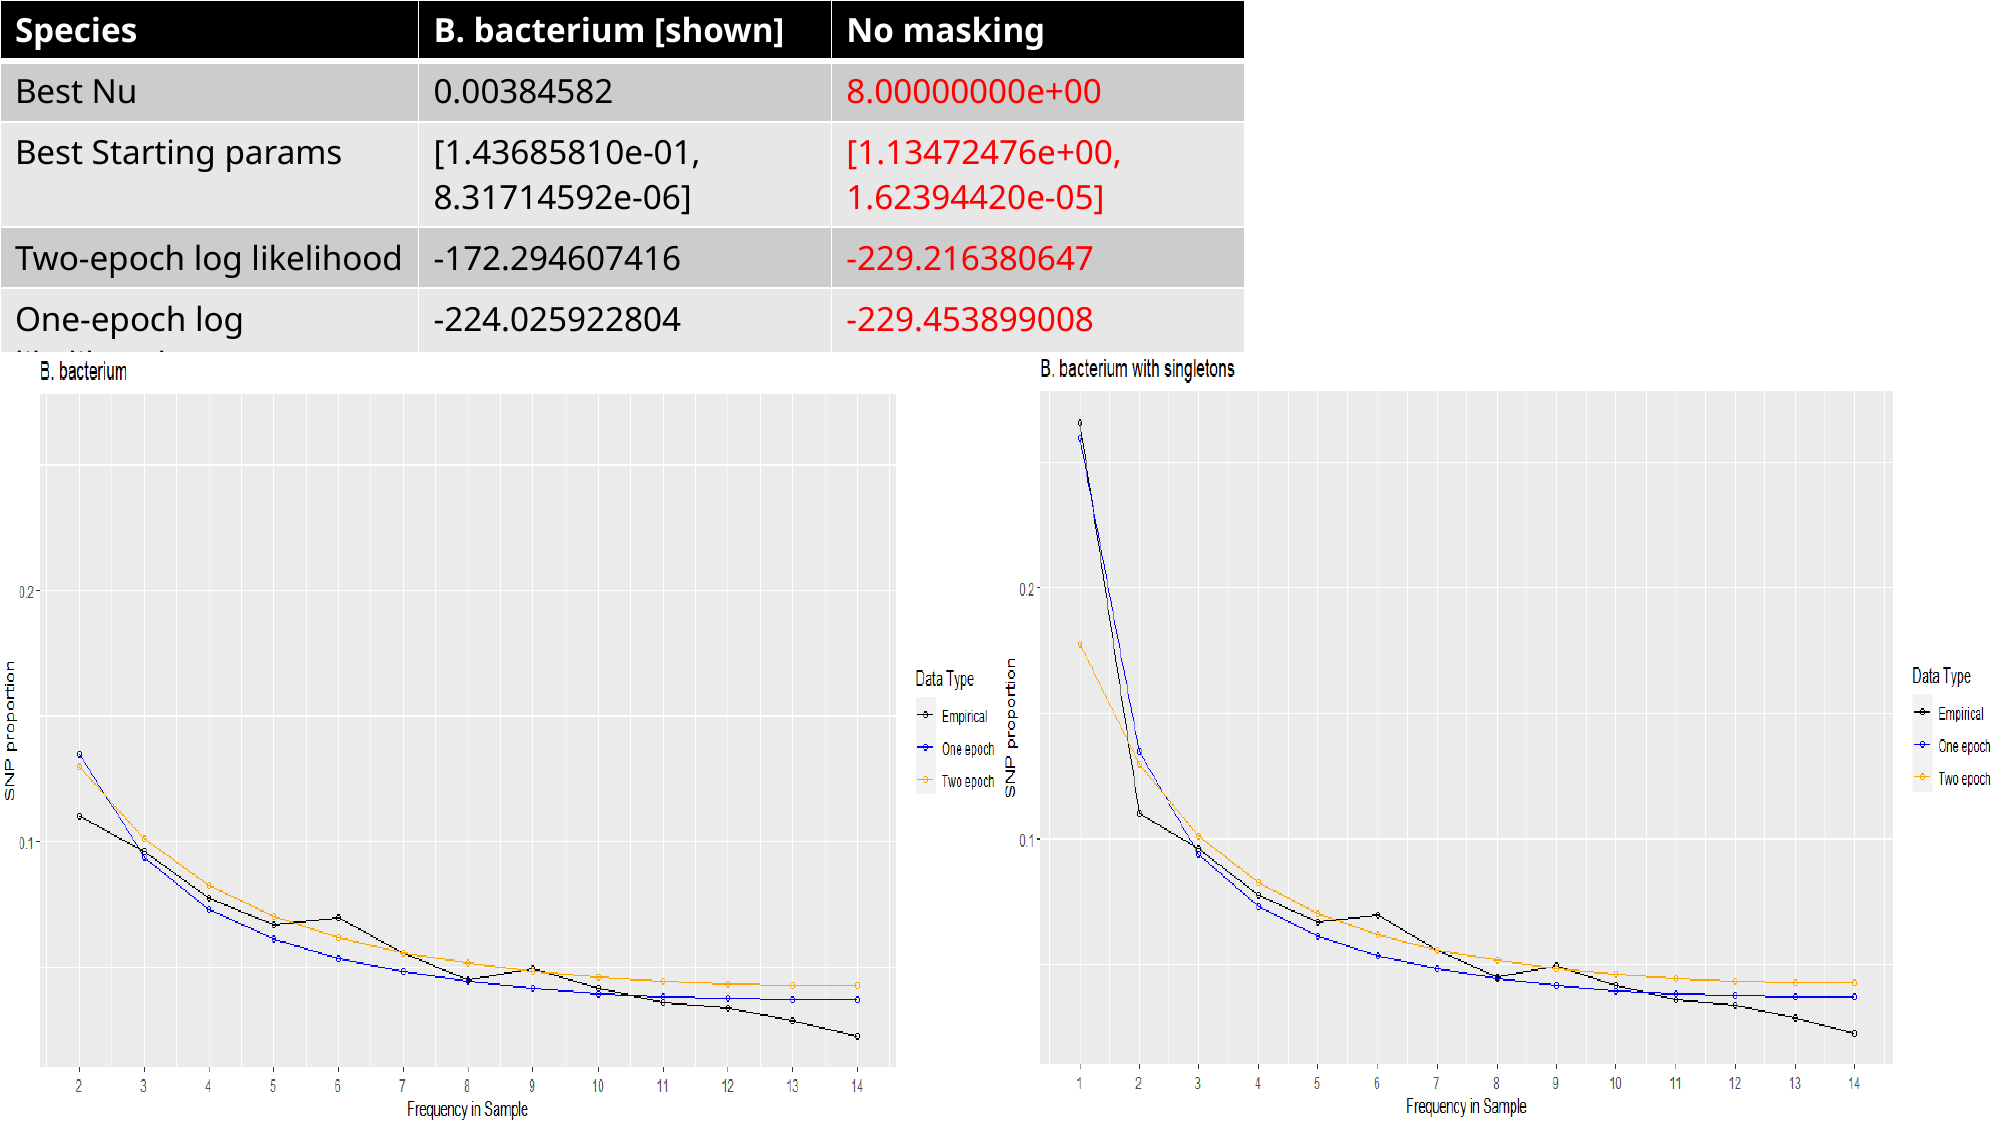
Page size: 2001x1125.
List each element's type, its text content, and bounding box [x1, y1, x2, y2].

table_cell [1.13472476e+00, 1.62394420e-05] [832, 123, 1244, 226]
table_cell -172.294607416 [419, 228, 831, 287]
table_cell [1.43685810e-01, 8.31714592e-06] [419, 123, 831, 226]
table_header No masking [832, 1, 1244, 58]
table_header B. bacterium [shown] [419, 1, 831, 58]
table_header Species [1, 1, 418, 58]
table_cell -229.216380647 [832, 228, 1244, 287]
table_cell Two-epoch log likelihood [1, 228, 418, 287]
table_cell 0.00384582 [419, 64, 831, 121]
picture [0, 352, 2000, 1125]
table_cell Best Starting params [1, 123, 418, 226]
table_cell -224.025922804 [419, 289, 831, 352]
table_cell 8.00000000e+00 [832, 64, 1244, 121]
table_cell -229.453899008 [832, 289, 1244, 352]
table_cell One-epoch log likelihood [1, 289, 418, 352]
table_cell Best Nu [1, 64, 418, 121]
